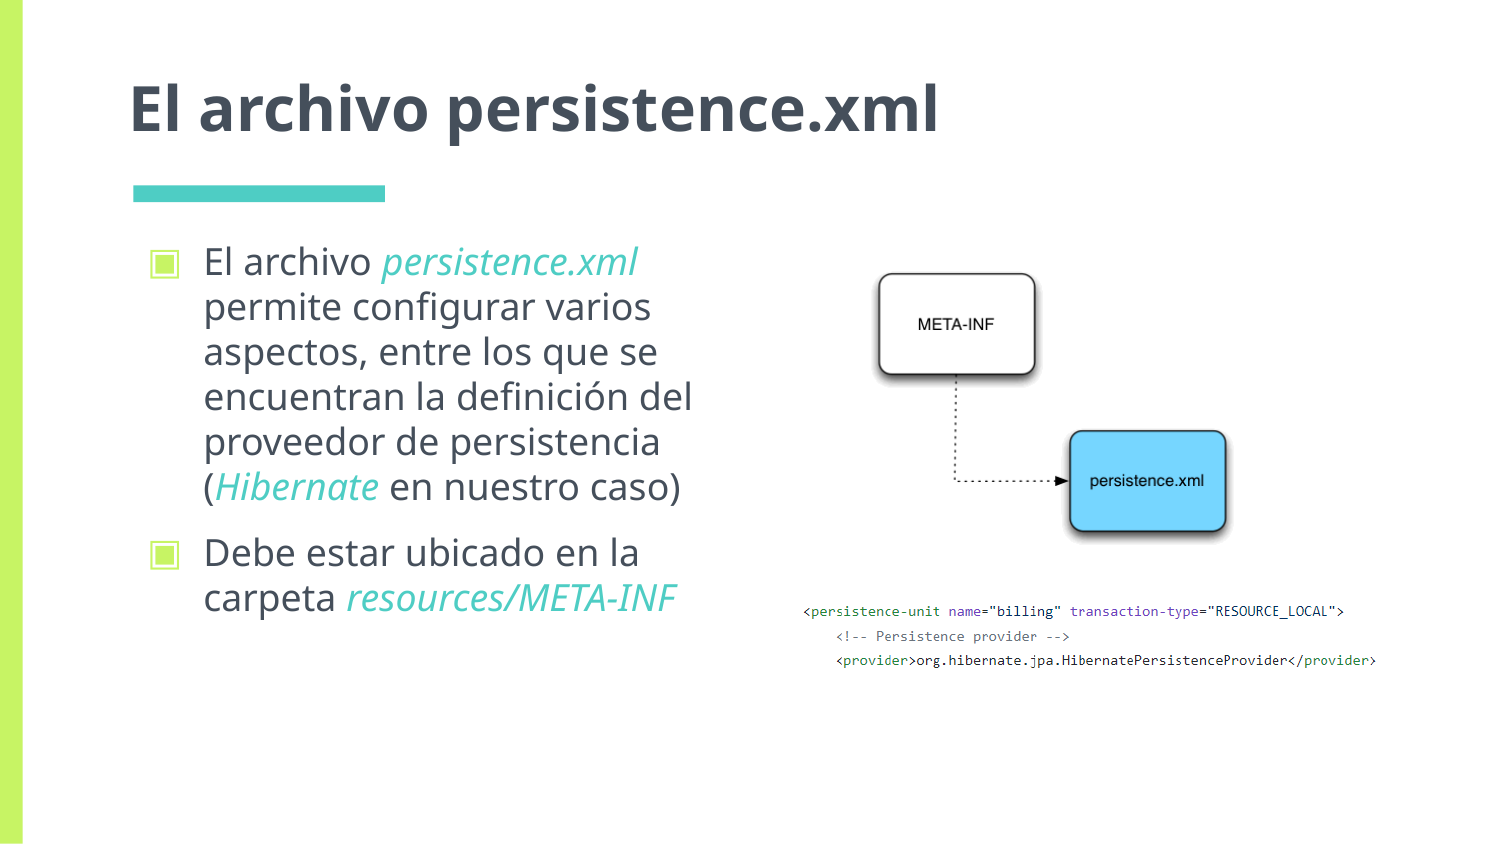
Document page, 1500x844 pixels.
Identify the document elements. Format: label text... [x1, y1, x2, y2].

list El archivo persistence.xml permite configurar varios aspectos, entre los que se encuentran la definición del proveedor de persistencia (Hibernate en nuestro caso) Debe estar ubicado en la carpeta resources/META-INF [113, 222, 763, 766]
picture [793, 596, 1435, 693]
title El archivo persistence.xml [113, 0, 1387, 159]
picture [851, 251, 1252, 563]
